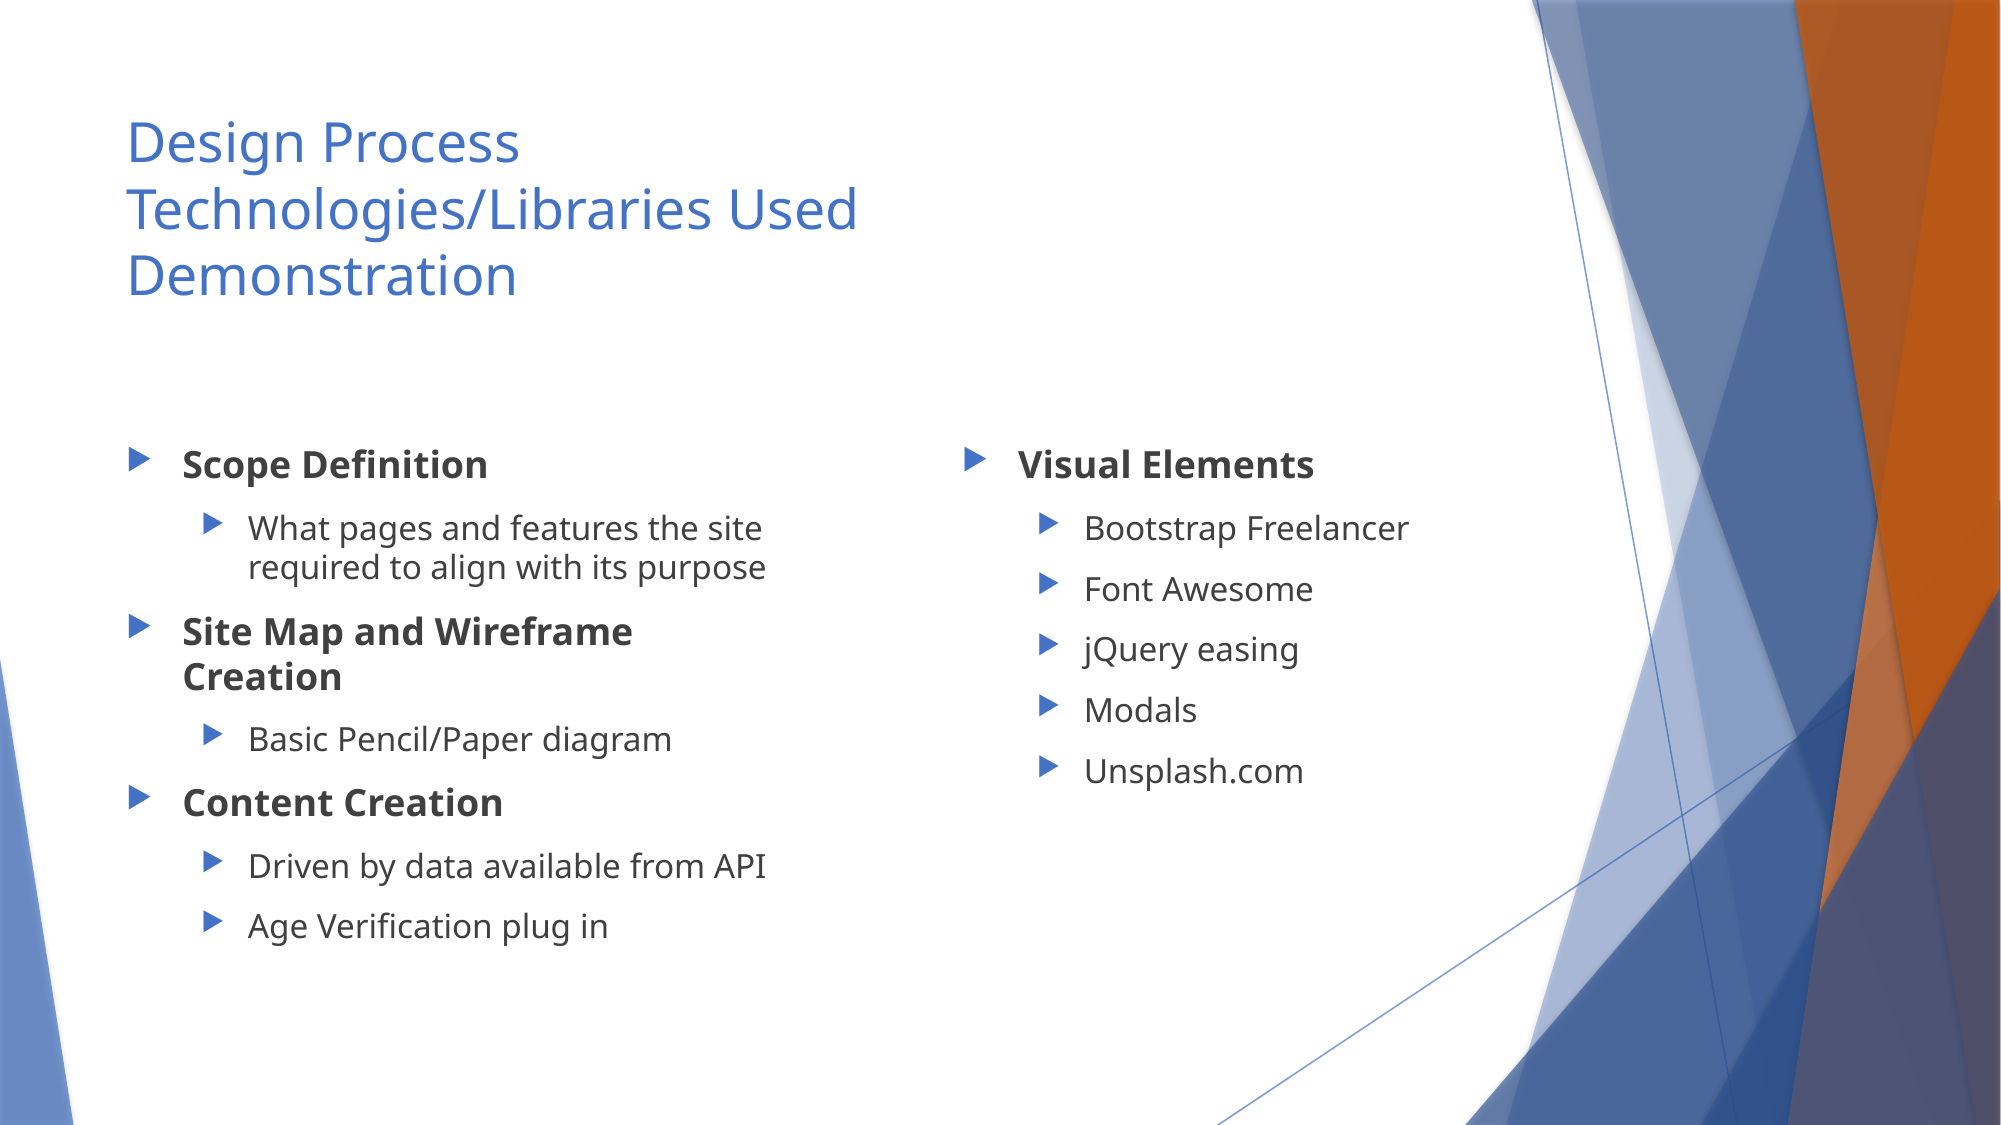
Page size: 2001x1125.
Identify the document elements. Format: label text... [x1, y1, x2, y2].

list Scope Definition What pages and features the site required to align with its purpose Site Map and Wireframe Creation Basic Pencil/Paper diagram Content Creation Driven by data available from API Age Verification plug in [111, 433, 798, 991]
list Visual Elements Bootstrap Freelancer Font Awesome jQuery easing Modals Unsplash.com [946, 433, 1730, 991]
title Design Process Technologies/Libraries Used Demonstration [111, 99, 1522, 317]
